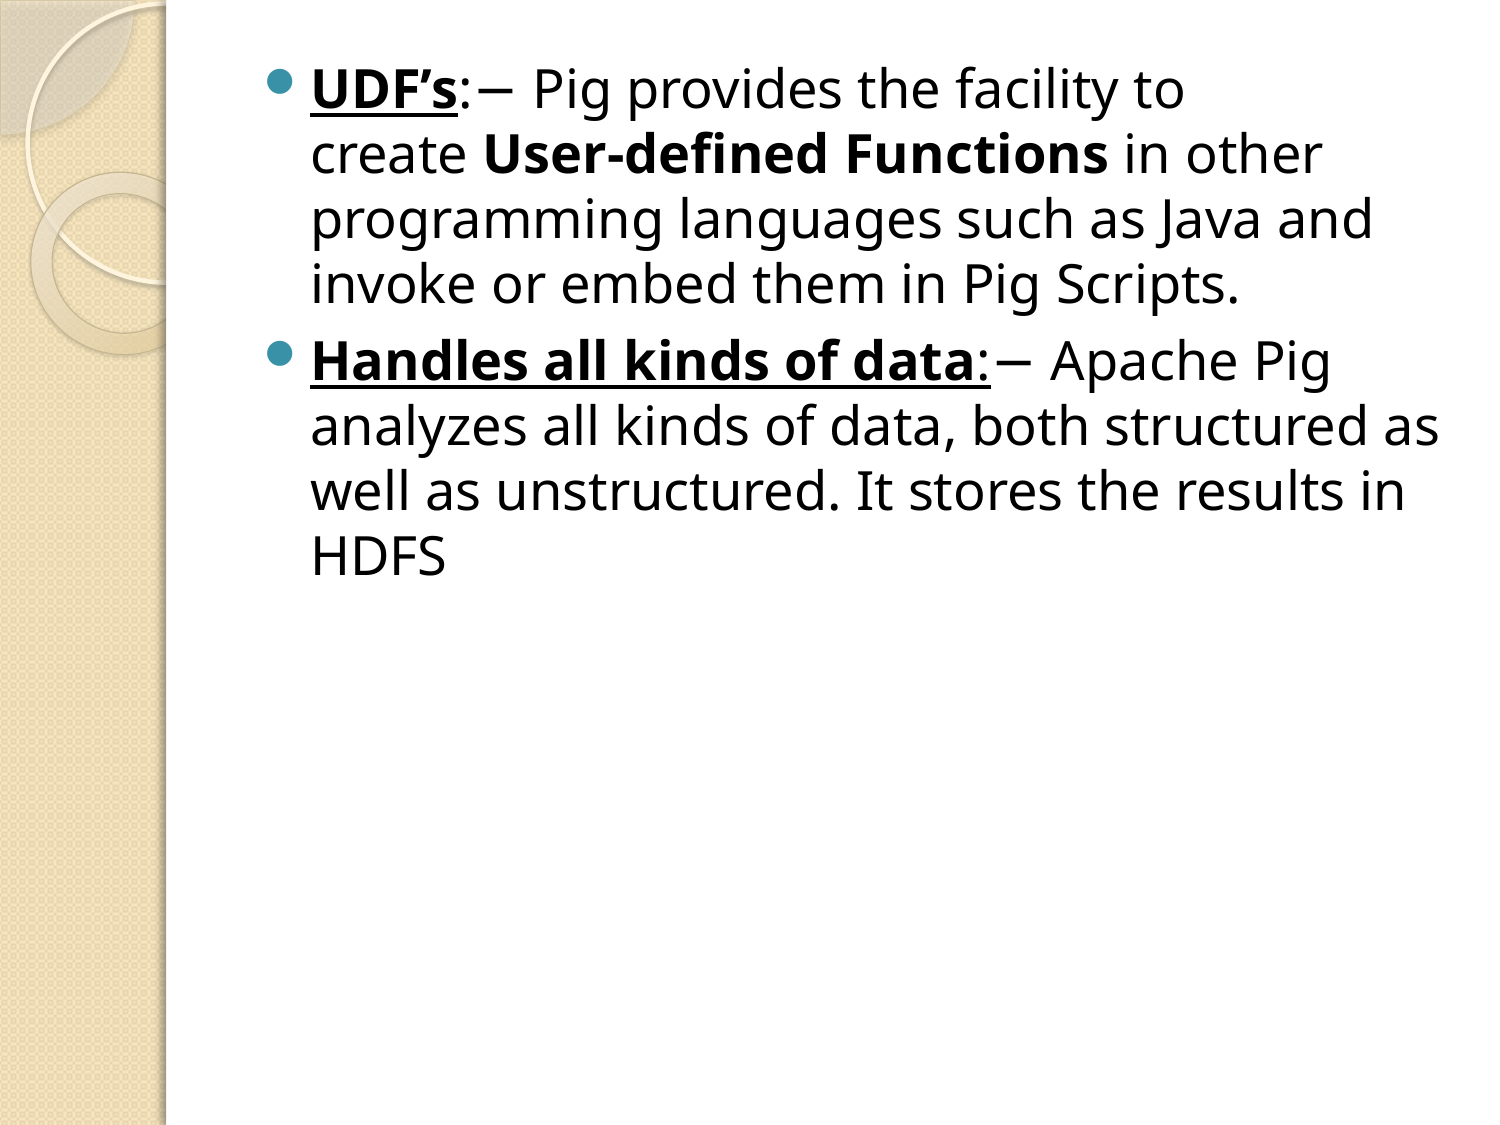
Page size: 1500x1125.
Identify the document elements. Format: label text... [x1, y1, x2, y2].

list UDF’s:− Pig provides the facility to create User-defined Functions in other programming languages such as Java and invoke or embed them in Pig Scripts. Handles all kinds of data:− Apache Pig analyzes all kinds of data, both structured as well as unstructured. It stores the results in HDFS [235, 46, 1466, 1025]
